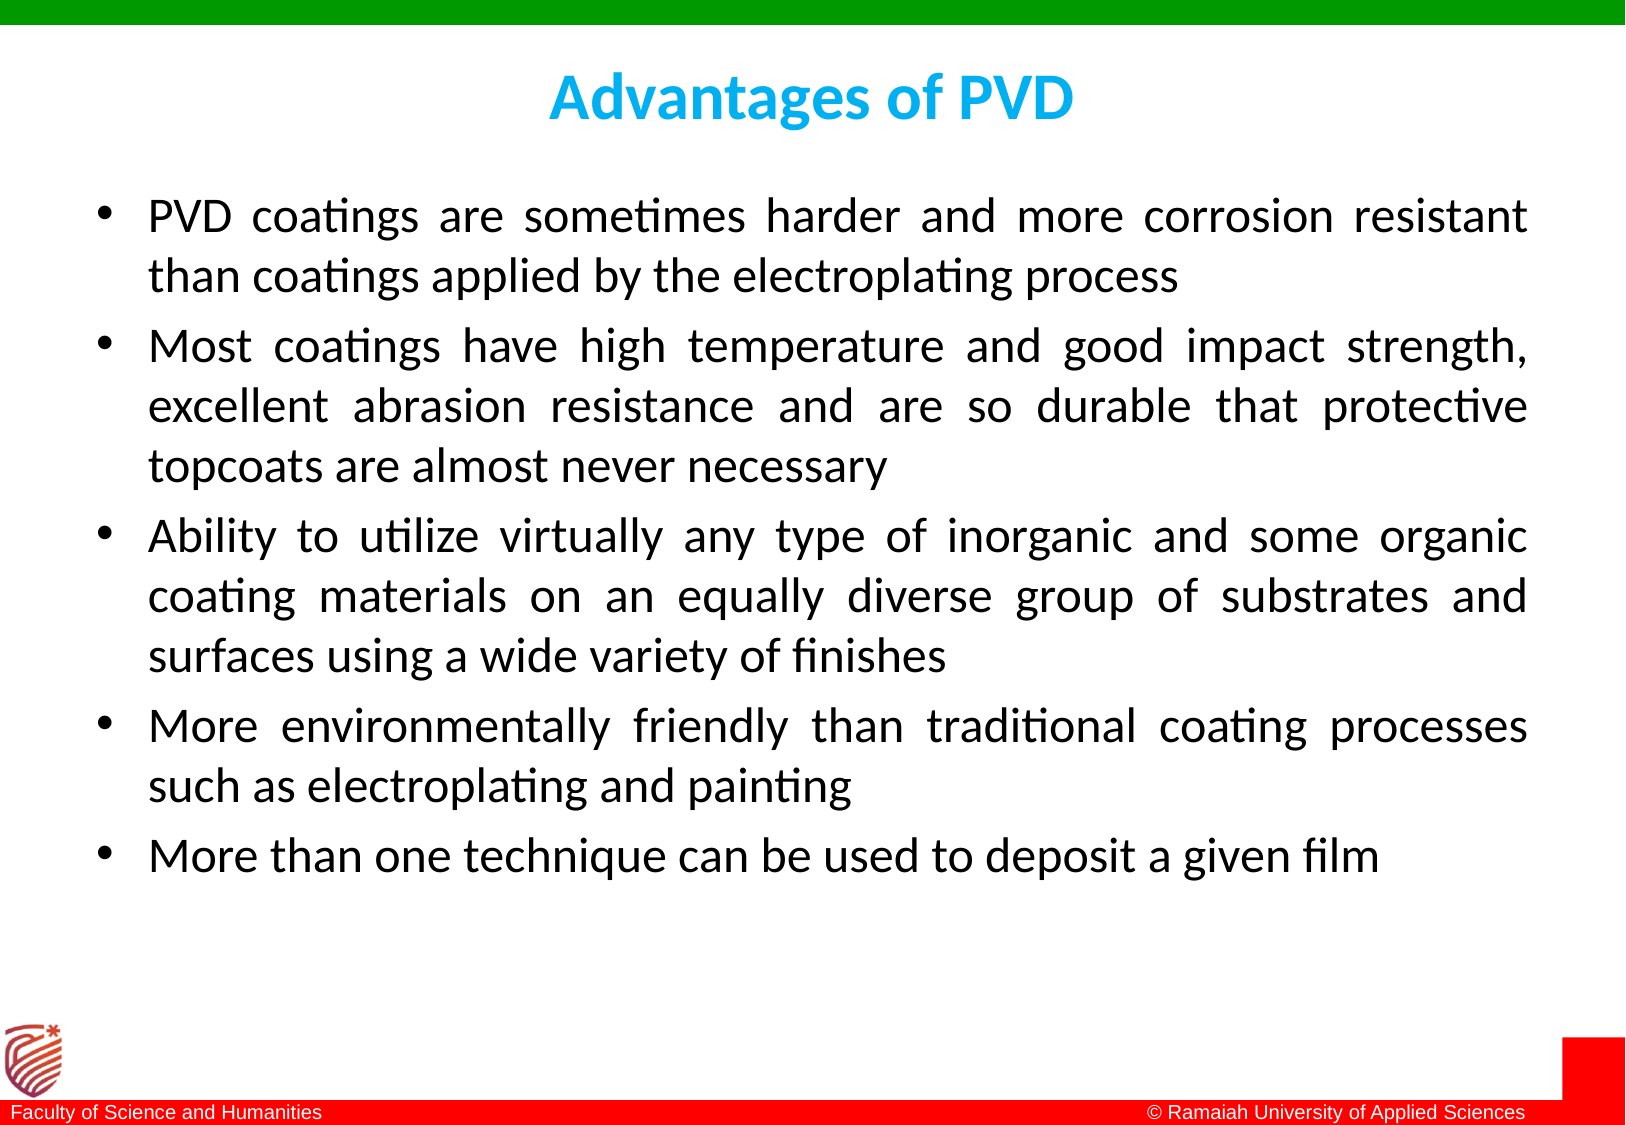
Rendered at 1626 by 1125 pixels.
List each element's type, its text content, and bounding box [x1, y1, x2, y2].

picture [0, 1013, 69, 1100]
list PVD coatings are sometimes harder and more corrosion resistant than coatings applied by the electroplating process Most coatings have high temperature and good impact strength, excellent abrasion resistance and are so durable that protective topcoats are almost never necessary Ability to utilize virtually any type of inorganic and some organic coating materials on an equally diverse group of substrates and surfaces using a wide variety of finishes More environmentally friendly than traditional coating processes such as electroplating and painting More than one technique can be used to deposit a given film [81, 174, 1544, 963]
title Advantages of PVD [81, 45, 1544, 113]
